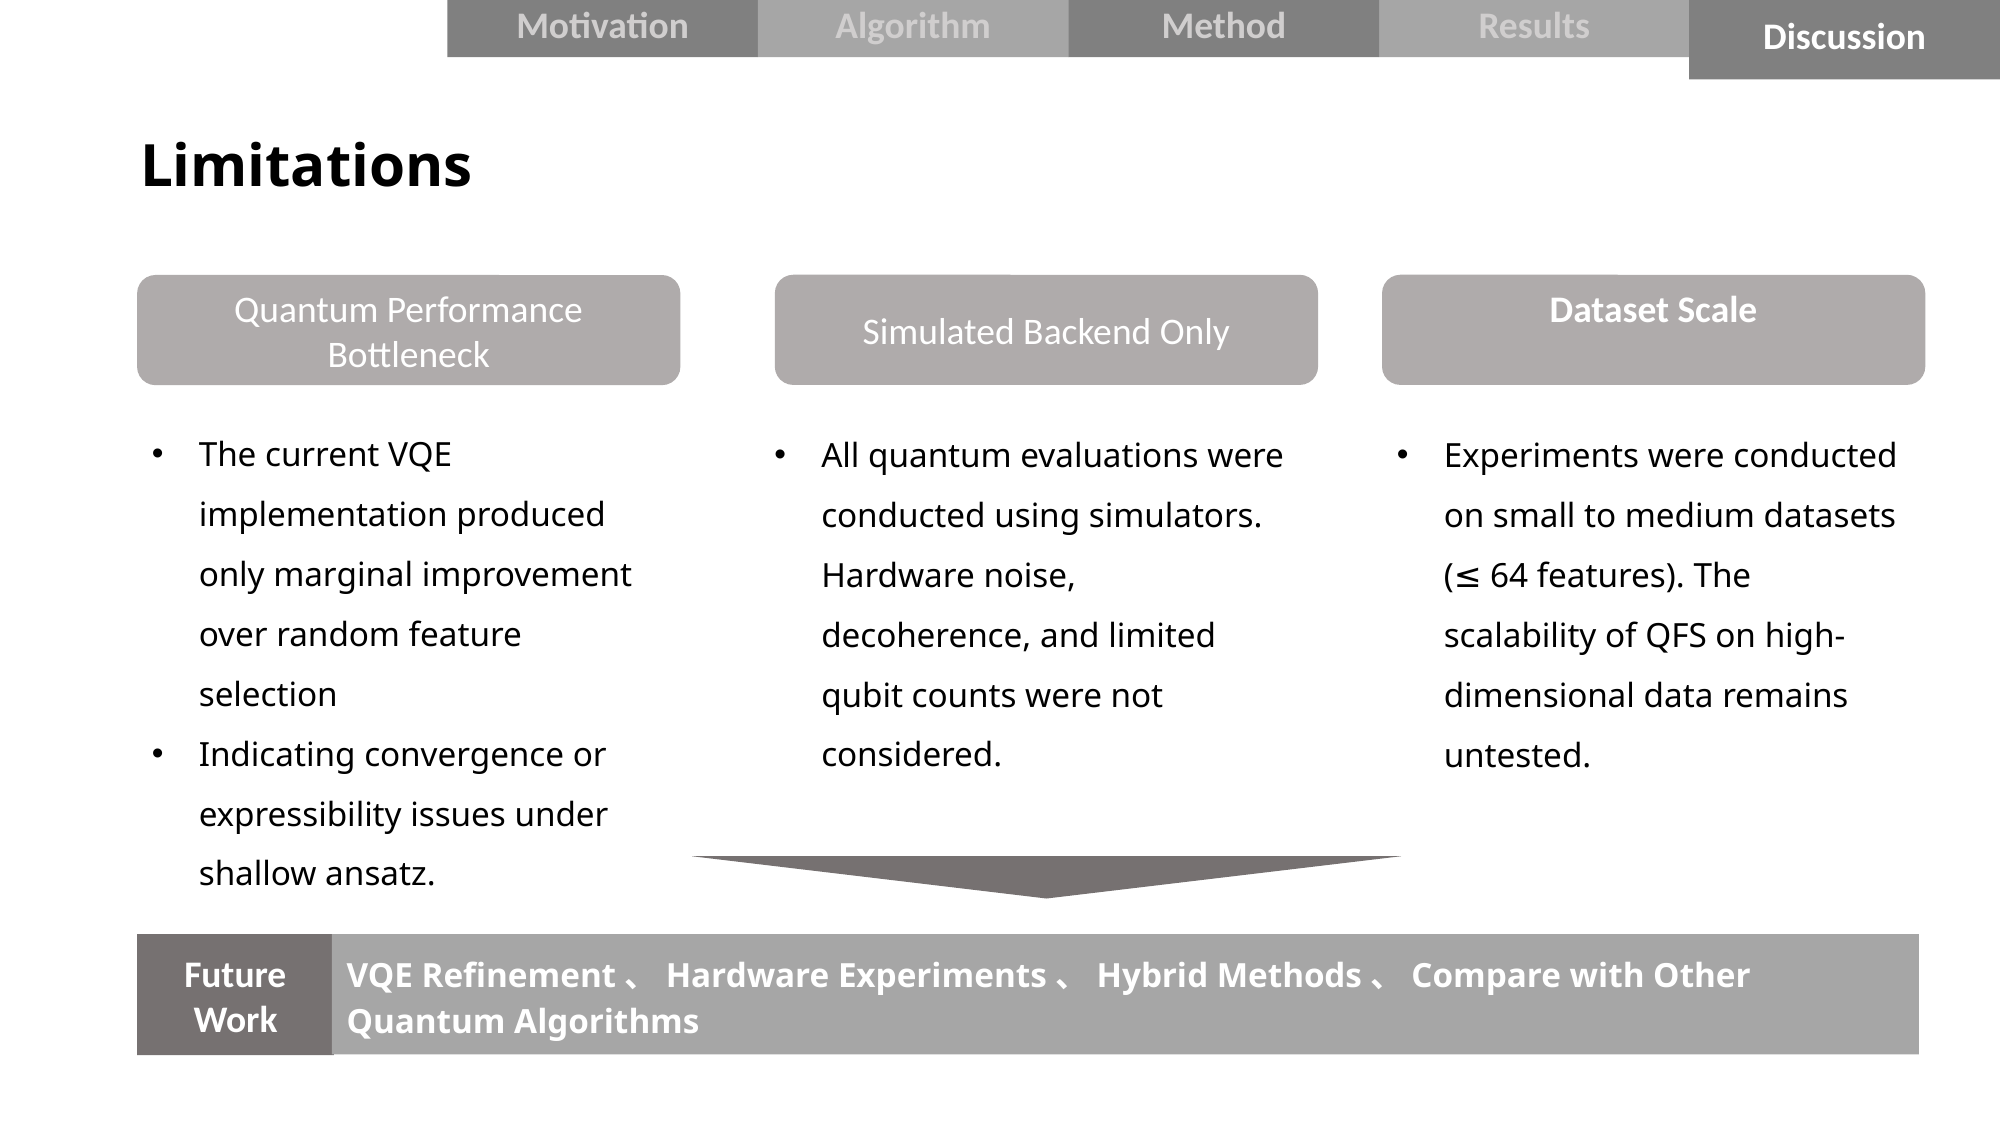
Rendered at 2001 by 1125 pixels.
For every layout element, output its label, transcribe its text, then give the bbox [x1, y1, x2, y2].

text_box All quantum evaluations were conducted using simulators. Hardware noise, decoherence, and limited qubit counts were not considered. [759, 406, 1303, 781]
text_box Quantum Performance Bottleneck [136, 273, 682, 387]
text_box [691, 855, 1402, 900]
text_box Experiments were conducted on small to medium datasets (≤ 64 features). The scalability of QFS on high-dimensional data remains untested. [1382, 407, 1926, 782]
text_box Simulated Backend Only [773, 273, 1320, 386]
text_box Future Work [136, 933, 335, 1056]
text_box The current VQE implementation produced only marginal improvement over random feature selection Indicating convergence or expressibility issues under shallow ansatz. [137, 406, 681, 900]
text_box Dataset Scale [1380, 273, 1927, 386]
text_box Limitations [125, 129, 1851, 240]
text_box VQE Refinement、Hardware Experiments、Hybrid Methods、Compare with Other Quantum Algorithms [331, 933, 1920, 1055]
text_box [90, 830, 1000, 1090]
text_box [447, 0, 2000, 80]
